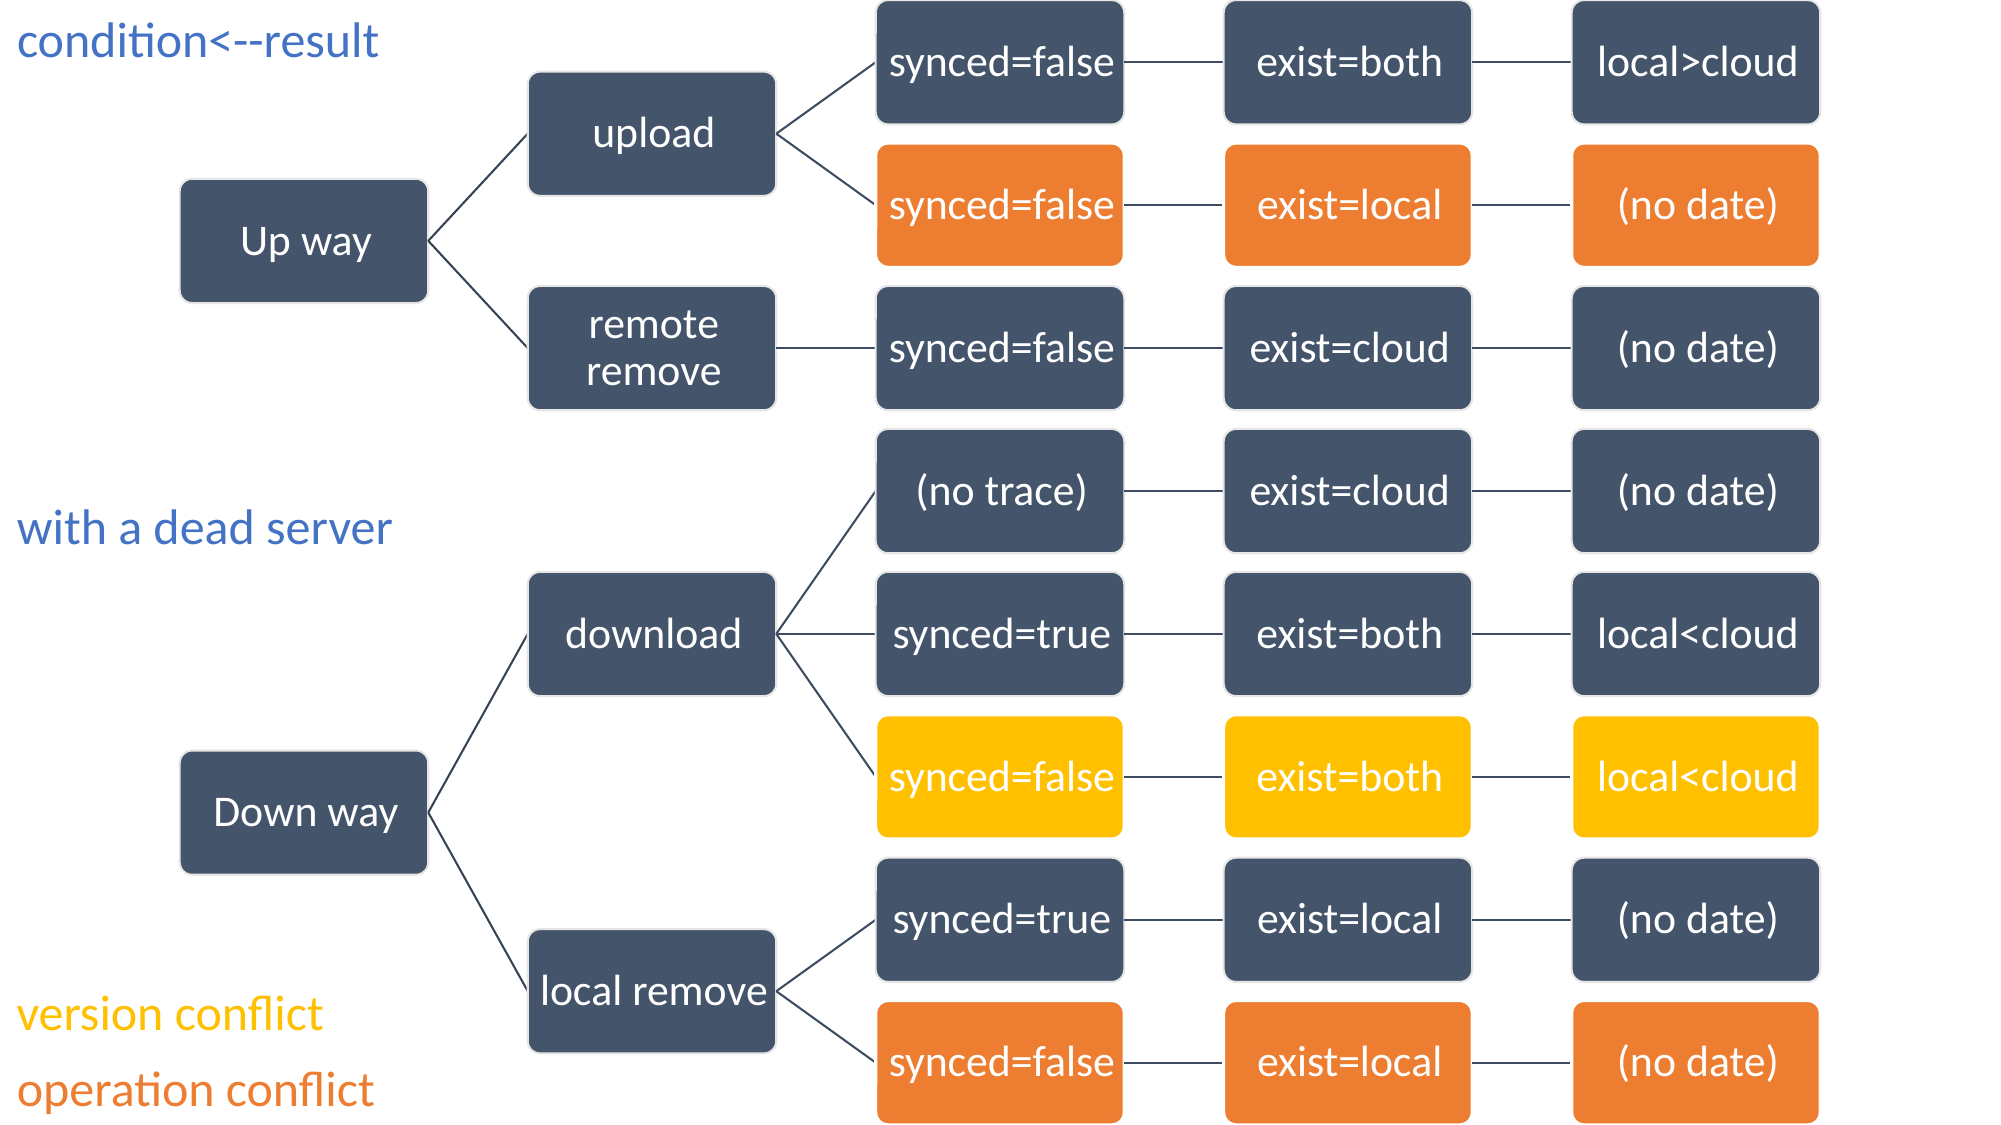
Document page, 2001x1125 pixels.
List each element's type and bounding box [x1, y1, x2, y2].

text_box [0, 0, 2000, 1125]
